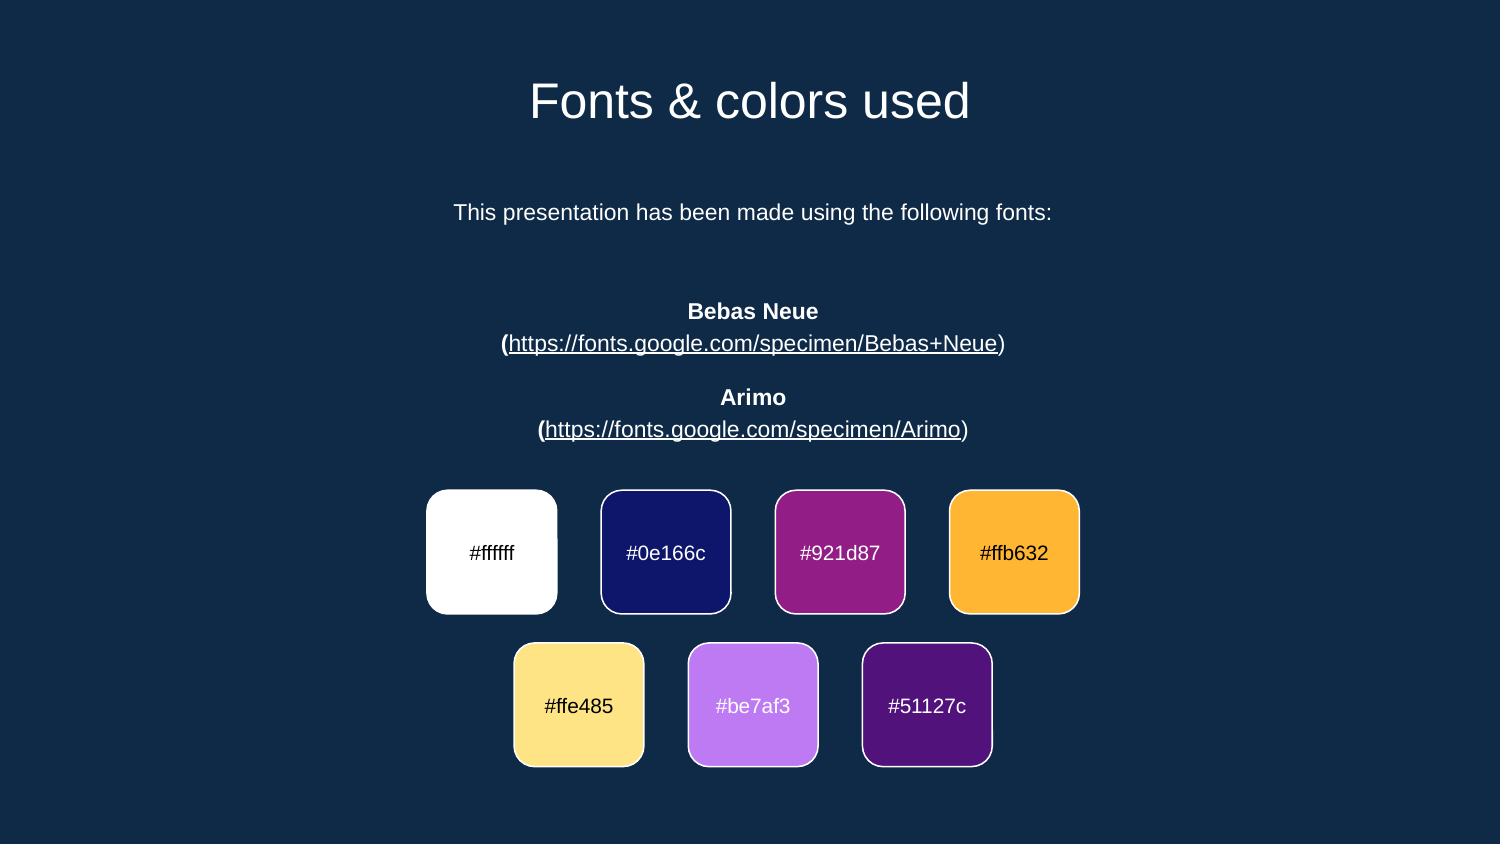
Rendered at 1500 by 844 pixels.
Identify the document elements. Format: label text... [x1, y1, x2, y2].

text_box #921d87 [775, 515, 906, 589]
text_box [514, 642, 644, 668]
text_box [775, 490, 906, 515]
text_box [514, 741, 644, 767]
text_box #be7af3 [688, 668, 819, 741]
text_box [601, 589, 731, 614]
text_box [862, 642, 993, 668]
text_box [426, 589, 557, 614]
text_box This presentation has been made using the following fonts: [175, 178, 1332, 251]
text_box [949, 589, 1080, 614]
text_box [949, 490, 1080, 515]
text_box #ffb632 [949, 515, 1080, 589]
text_box #ffffff [426, 515, 557, 589]
text_box #0e166c [601, 515, 731, 589]
title Fonts & colors used [171, 53, 1328, 133]
text_box Bebas Neue (https://fonts.google.com/specimen/Bebas+Neue) Arimo (https://fonts.google.com/specimen/Arimo) [175, 264, 1332, 470]
text_box #51127c [862, 668, 993, 741]
text_box [601, 490, 731, 515]
text_box [426, 490, 557, 515]
text_box [688, 642, 819, 668]
text_box [862, 741, 993, 767]
text_box #ffe485 [514, 668, 644, 741]
text_box [688, 741, 819, 767]
text_box [775, 589, 906, 614]
